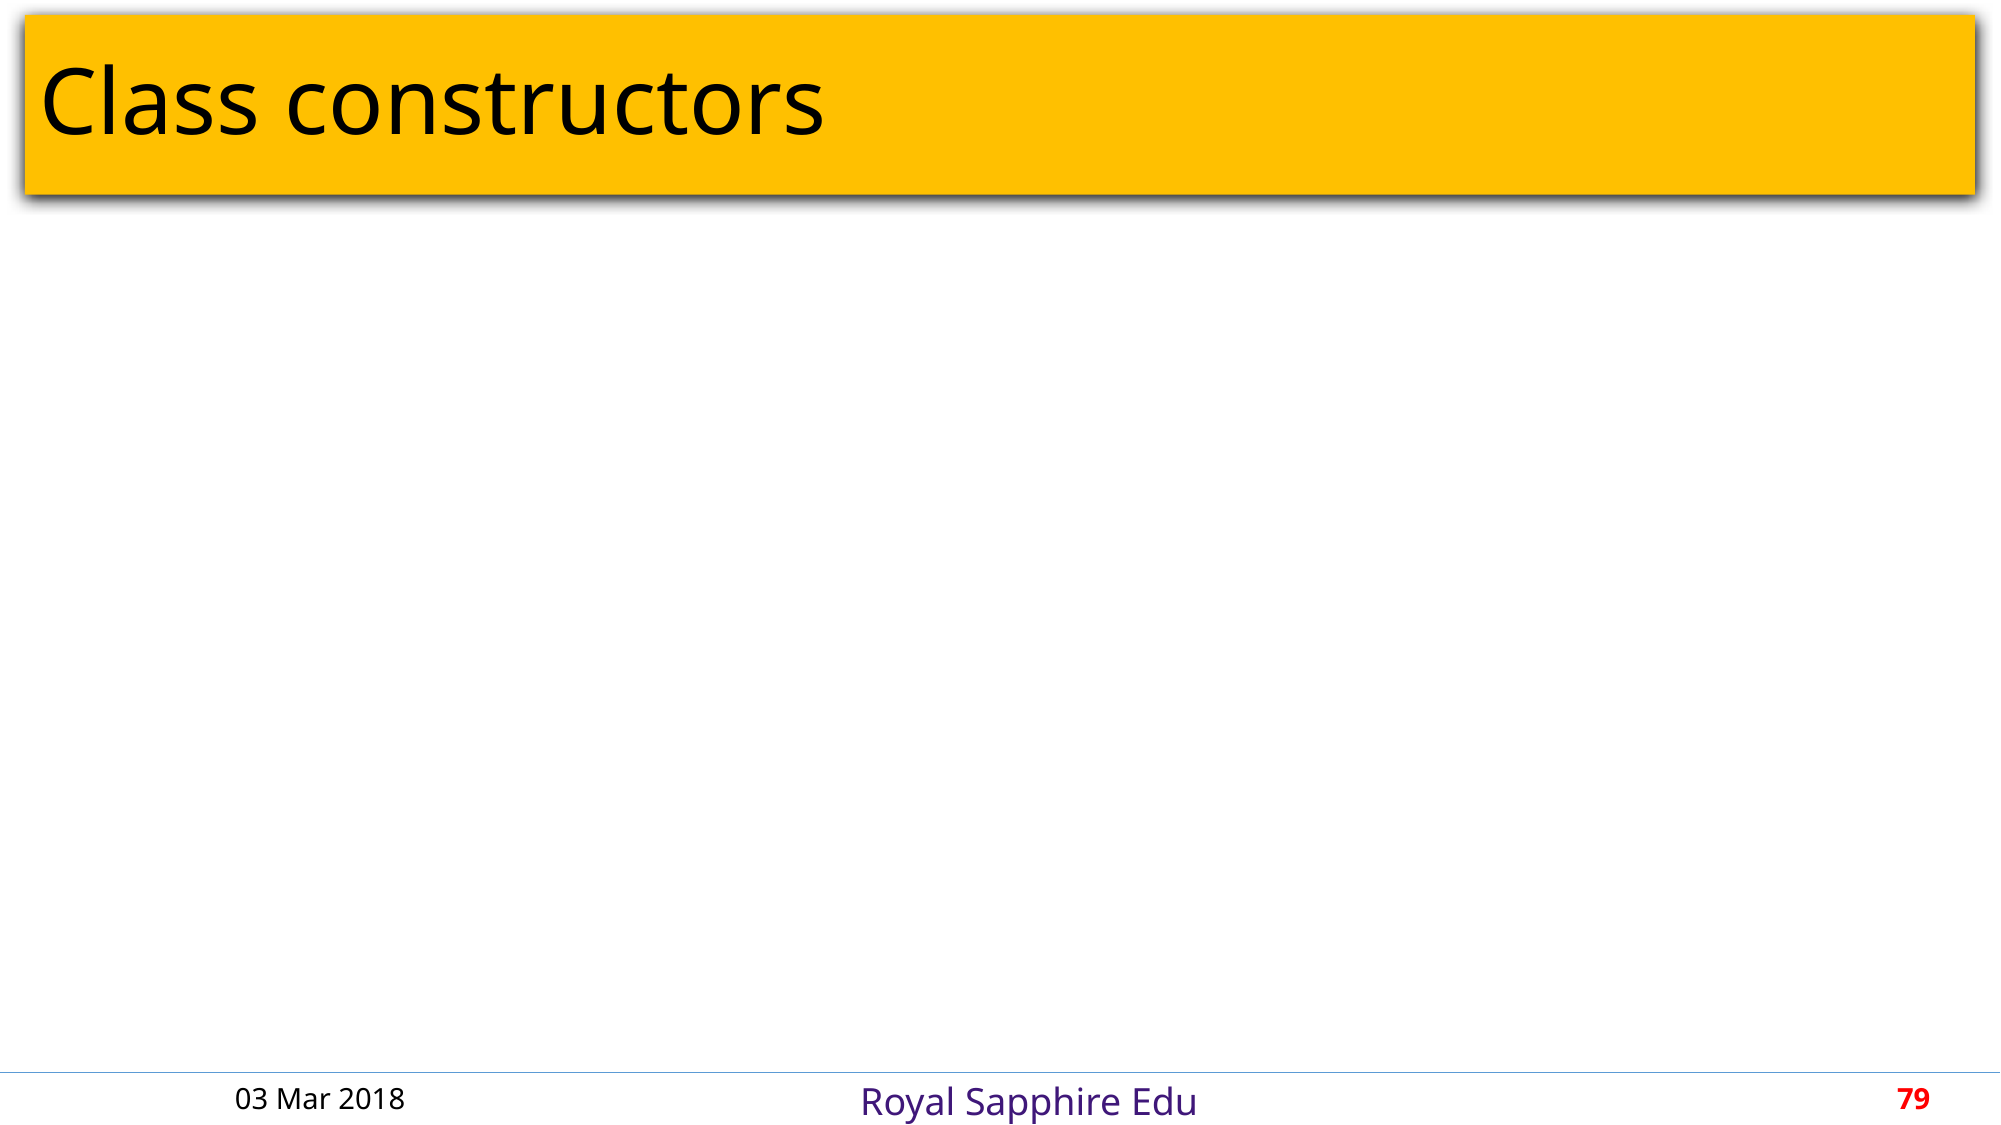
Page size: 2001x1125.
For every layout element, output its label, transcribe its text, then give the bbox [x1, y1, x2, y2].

slide_number 79 [1495, 1072, 1946, 1115]
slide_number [220, 1072, 671, 1115]
title Class constructors [24, 14, 1975, 195]
